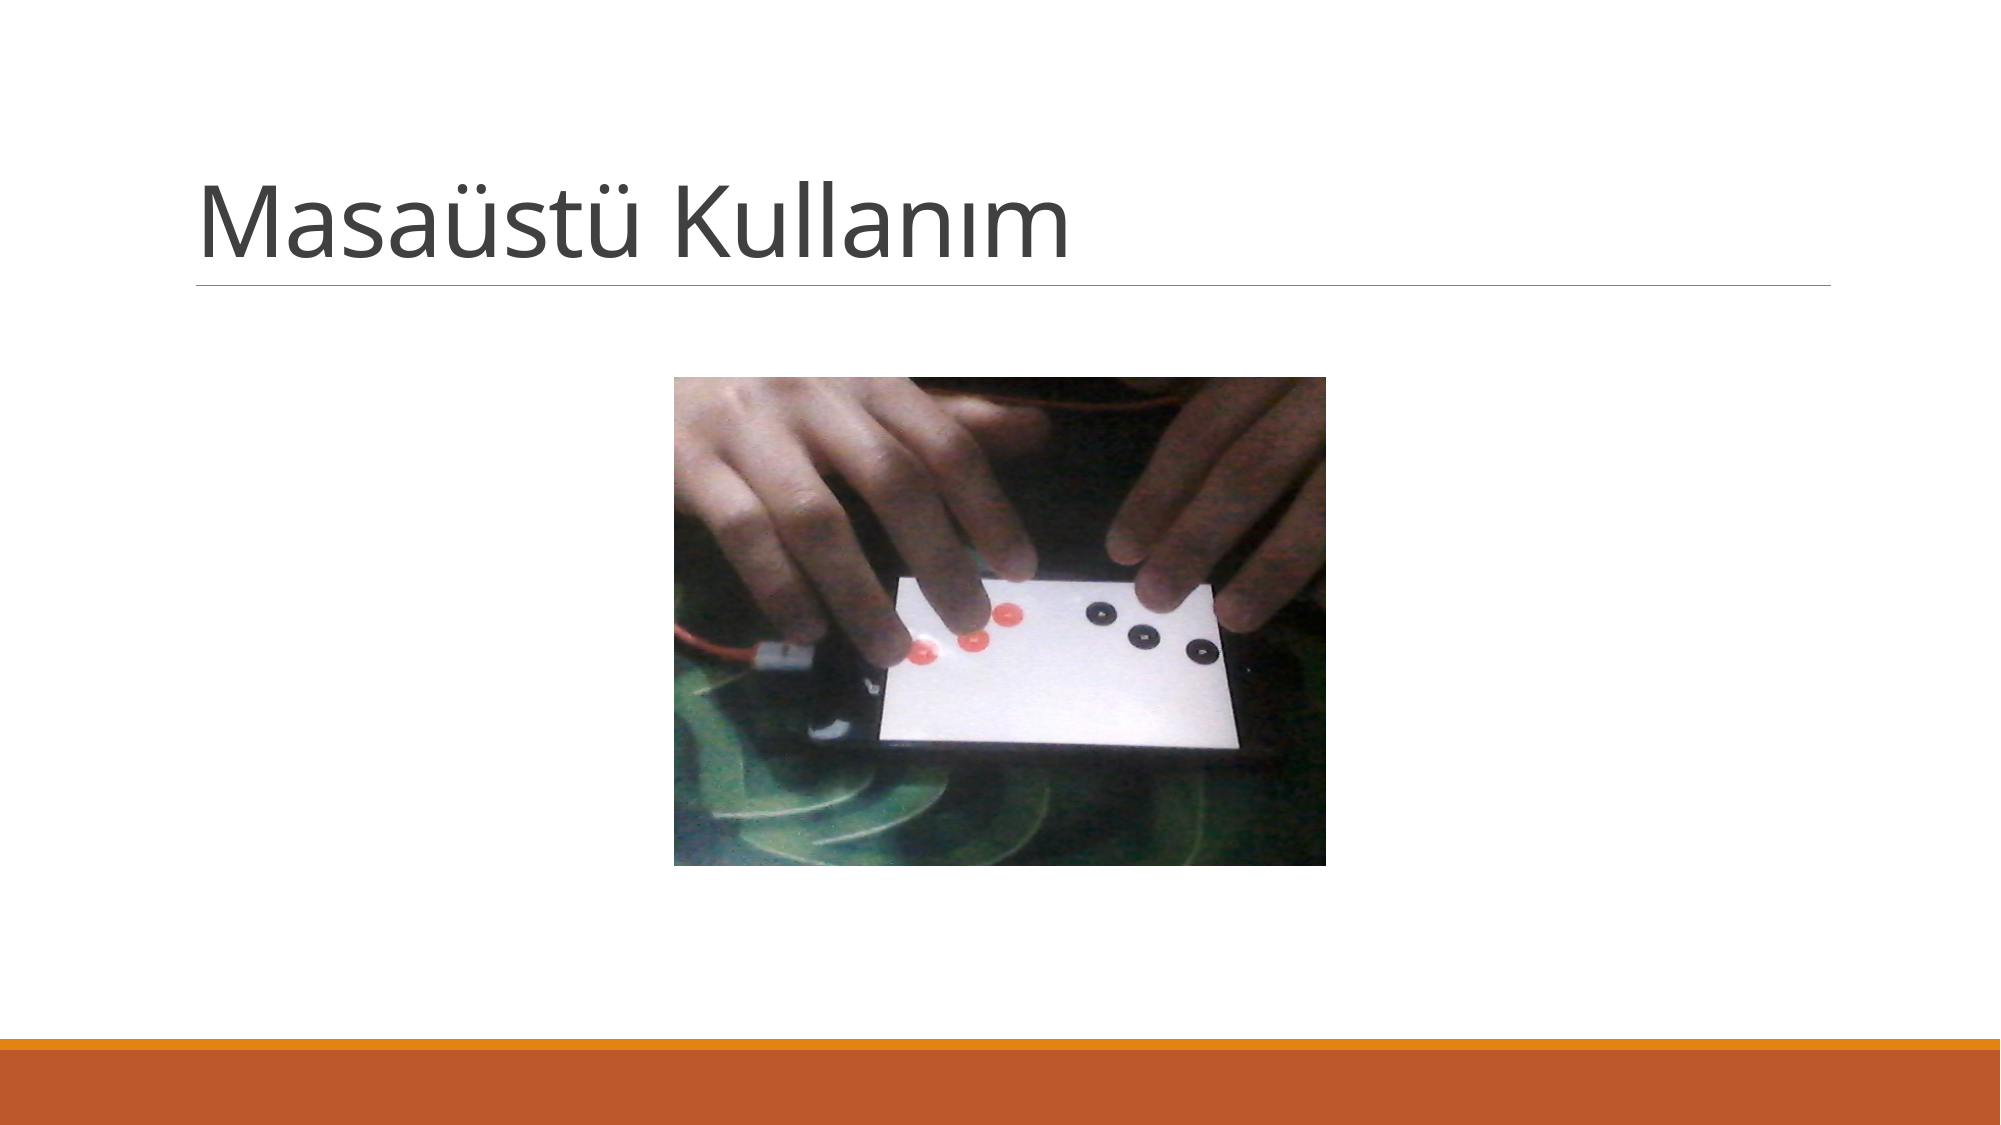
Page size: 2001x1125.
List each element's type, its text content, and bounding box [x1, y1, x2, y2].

title Masaüstü Kullanım [180, 47, 1830, 285]
picture [674, 377, 1326, 867]
